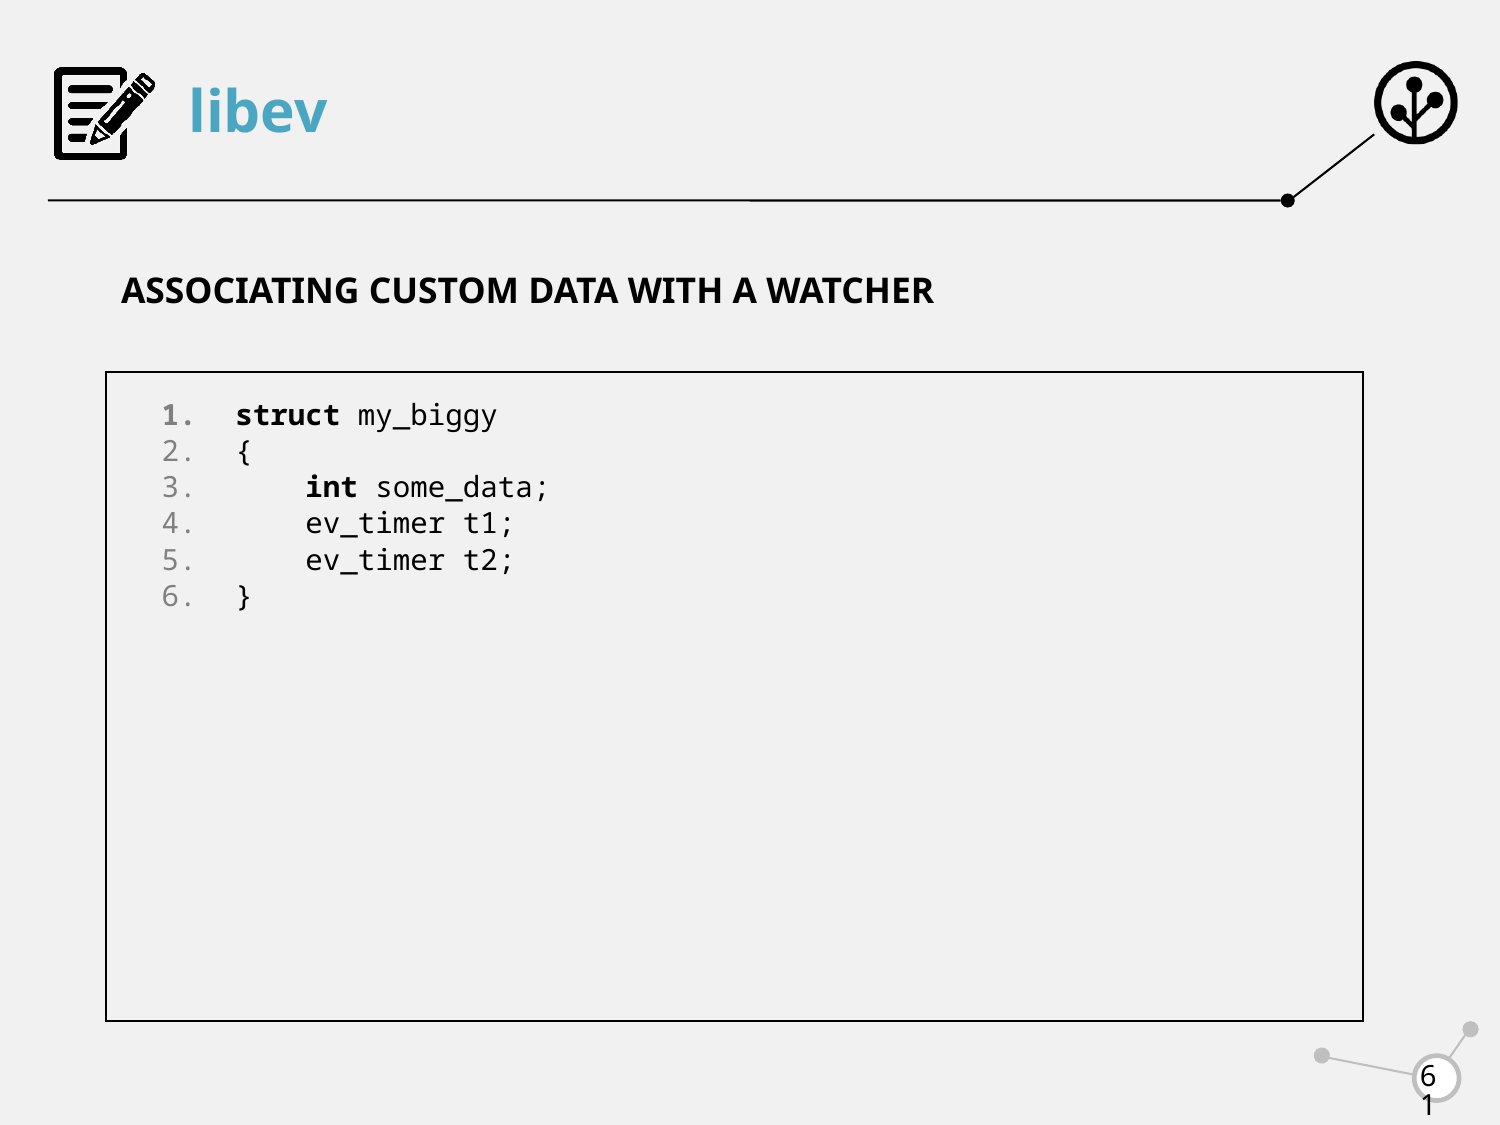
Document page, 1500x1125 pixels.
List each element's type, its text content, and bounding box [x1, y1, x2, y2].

slide_number 61 [1404, 1047, 1468, 1108]
picture [1363, 24, 1464, 185]
title libev [173, 42, 1281, 185]
list ASSOCIATING CUSTOM DATA WITH A WATCHER [106, 241, 1364, 343]
list struct my_biggy { int some_data; ev_timer t1; ev_timer t2; } [146, 395, 1339, 1000]
